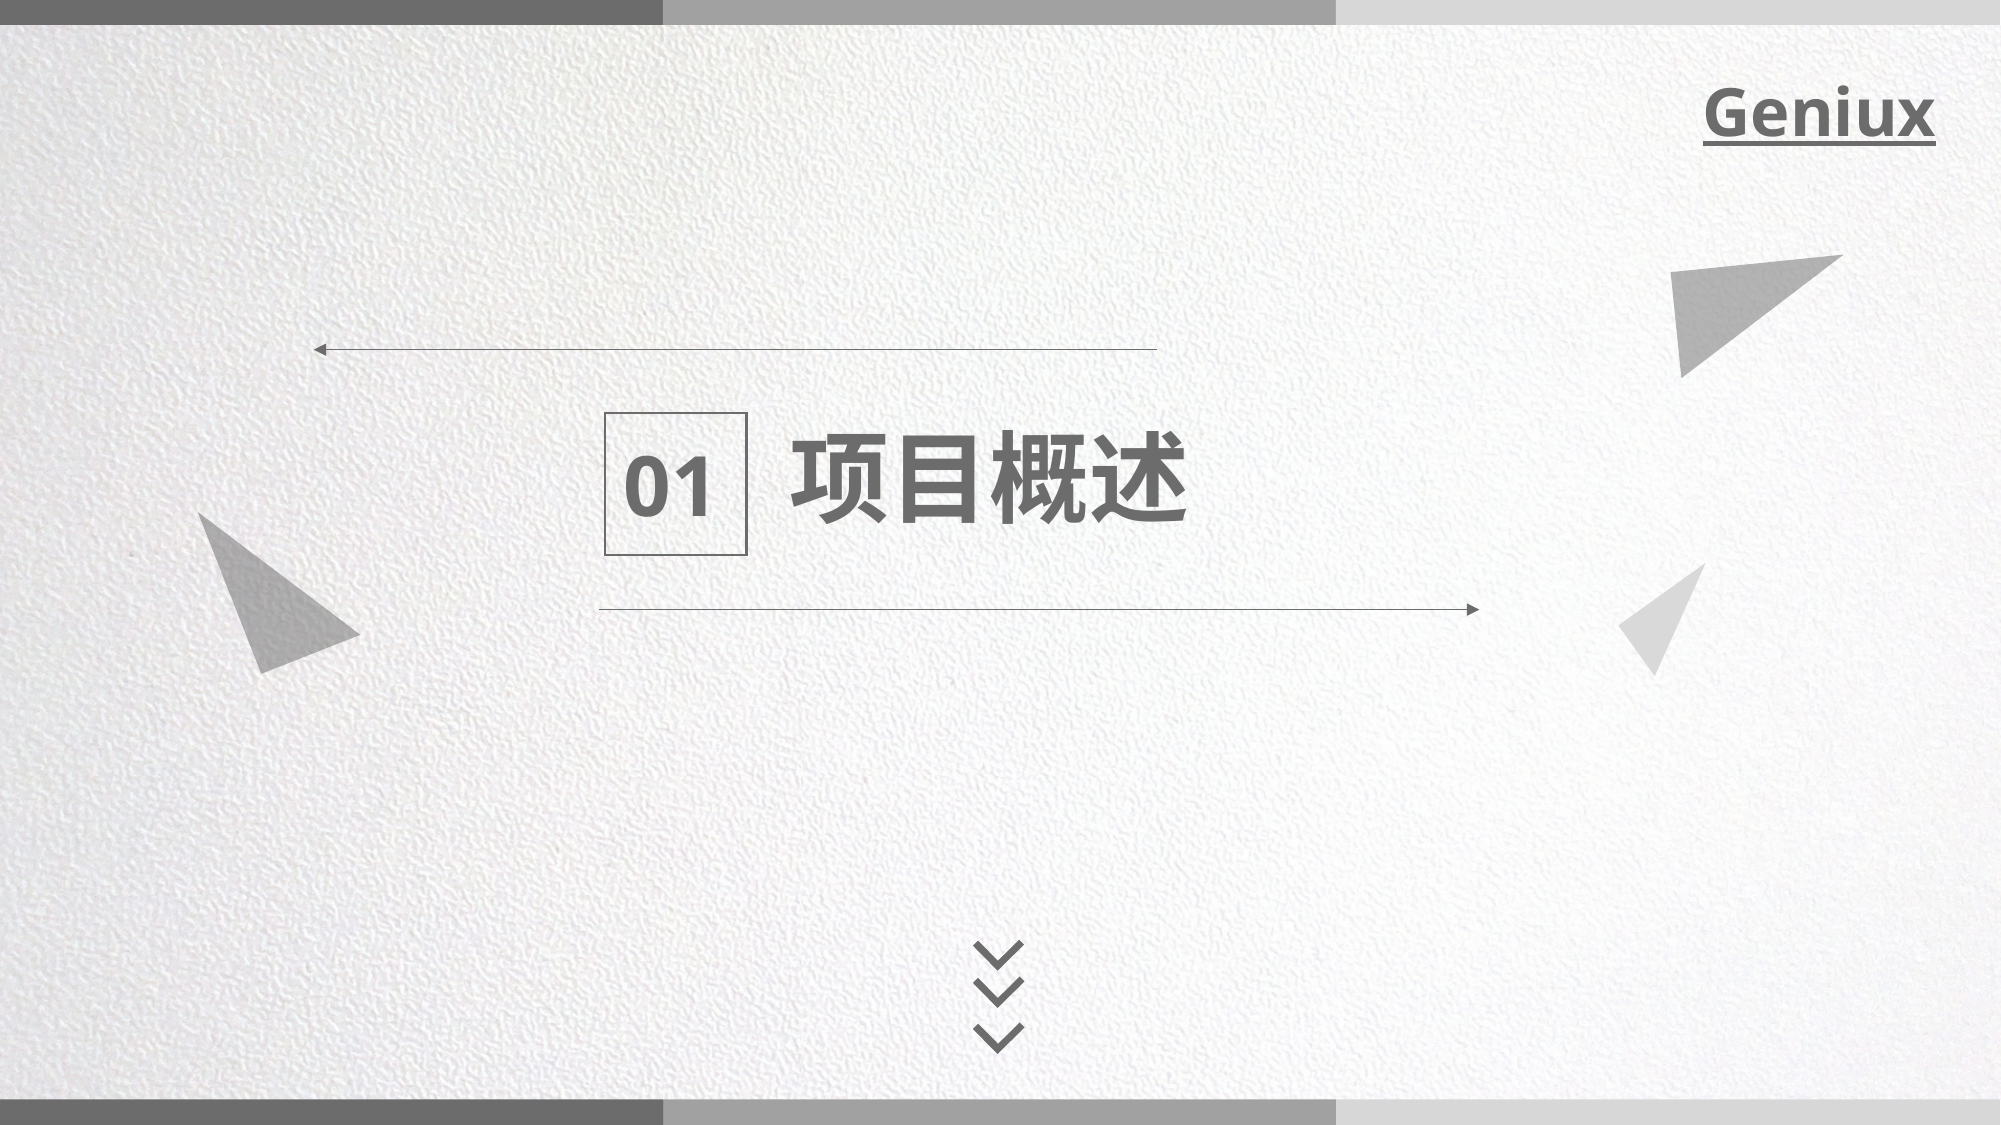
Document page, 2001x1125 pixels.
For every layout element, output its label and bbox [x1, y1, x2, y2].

text_box [1335, 1100, 2000, 1125]
text_box [604, 413, 747, 555]
text_box [662, 1100, 1335, 1125]
text_box [0, 0, 662, 25]
text_box [1335, 0, 2000, 25]
text_box [662, 0, 1335, 25]
picture [0, 25, 2001, 1100]
text_box [0, 1100, 662, 1125]
text_box [979, 927, 1018, 1046]
